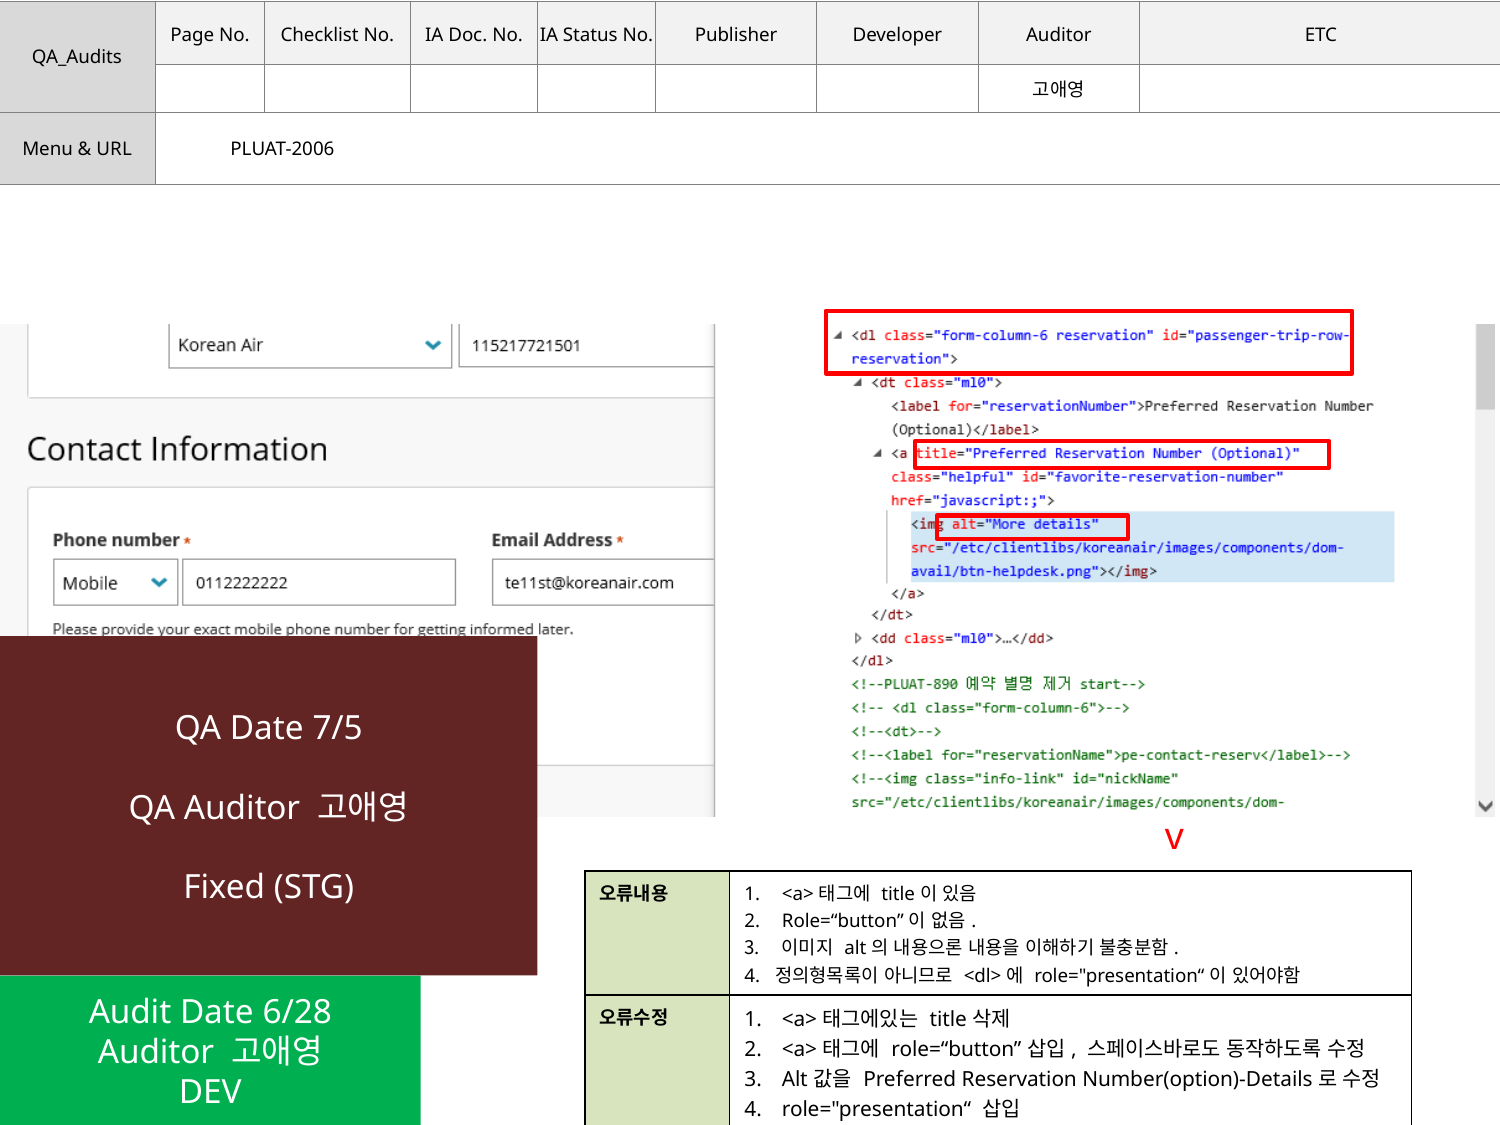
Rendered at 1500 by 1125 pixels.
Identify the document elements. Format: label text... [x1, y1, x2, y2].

table_cell 오류수정 [586, 996, 729, 1125]
table_cell [265, 65, 410, 112]
table_cell 고애영 [979, 65, 1139, 112]
table_header Page No. [156, 2, 264, 64]
table_header Auditor [979, 2, 1139, 64]
table_cell <a>태그에있는 title삭제 <a>태그에 role=“button”삽입, 스페이스바로도 동작하도록 수정 Alt값을 Preferred Reservation Number(option)-Details로 수정 role="presentation“ 삽입 [730, 996, 1411, 1125]
table_header <a>태그에 title이 있음 Role=“button”이 없음. 이미지 alt의 내용으론 내용을 이해하기 불충분함. 4. 정의형목록이 아니므로 <dl>에 role="presentation“이 있어야함 [730, 872, 1411, 994]
table_cell Menu & URL [0, 113, 155, 184]
table_header Publisher [656, 2, 816, 64]
table_cell [411, 65, 537, 112]
table_cell PLUAT-2006 [156, 113, 1500, 184]
table_header IA Doc. No. [411, 2, 537, 64]
table_header Checklist No. [265, 2, 410, 64]
table_cell [656, 65, 816, 112]
picture [0, 324, 1495, 817]
text_box QA Date 7/5 QA Auditor 고애영 Fixed (STG) [0, 825, 538, 976]
table_cell [156, 65, 264, 112]
table_cell [817, 65, 978, 112]
table_header QA_Audits [0, 2, 155, 112]
text_box Audit Date 6/28 Auditor 고애영 DEV [0, 976, 421, 1125]
table_header ETC [1140, 2, 1500, 64]
text_box [824, 309, 1354, 322]
text_box v [1150, 825, 1193, 865]
table_header IA Status No. [538, 2, 655, 64]
table_cell [1140, 65, 1500, 112]
table_header 오류내용 [586, 872, 729, 994]
table_header Developer [817, 2, 978, 64]
table_cell [538, 65, 655, 112]
